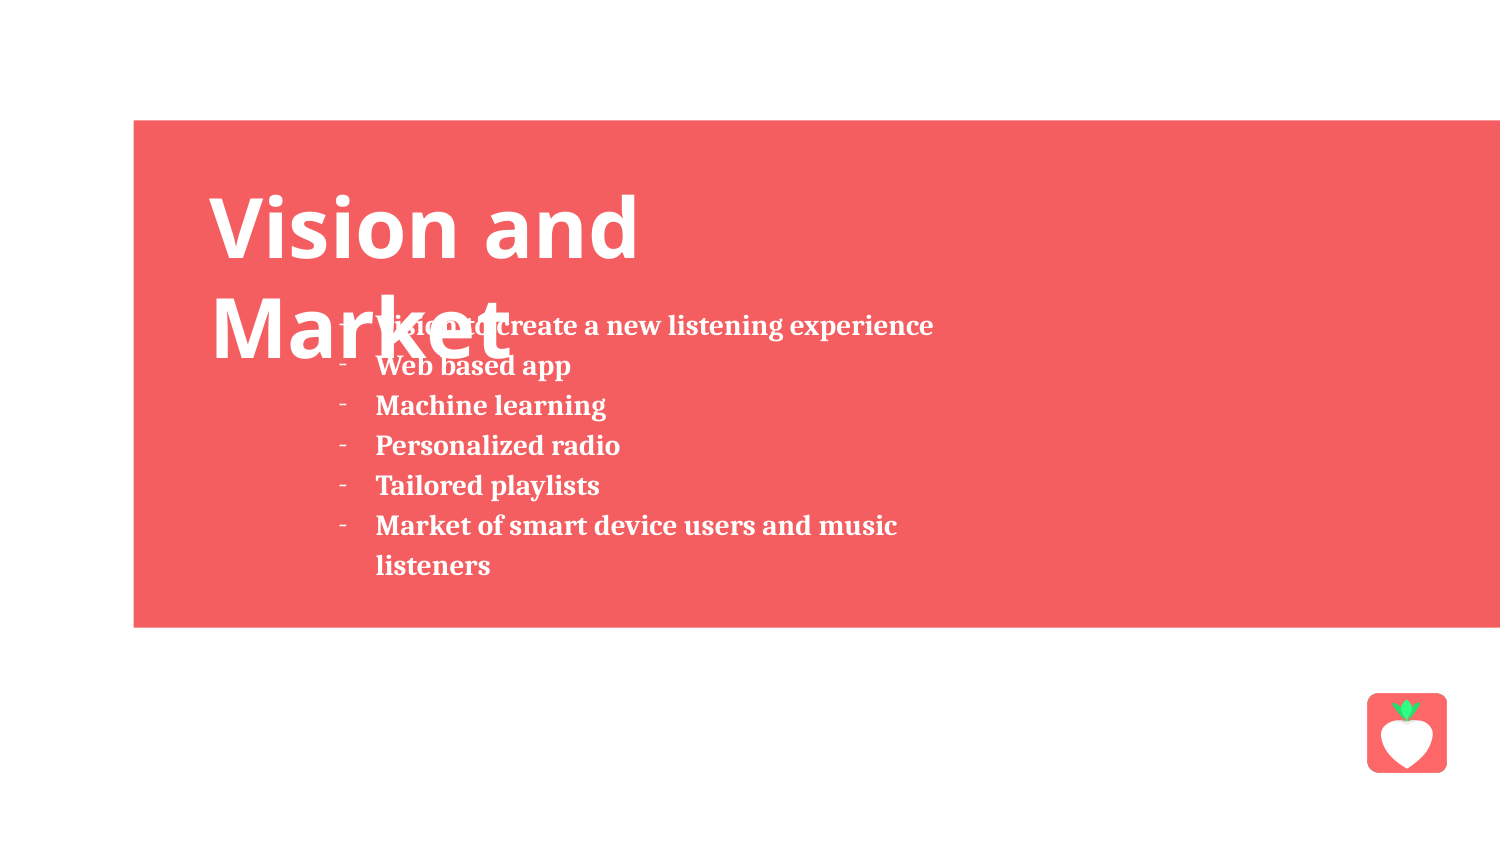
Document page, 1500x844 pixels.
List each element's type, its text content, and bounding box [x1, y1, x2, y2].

text_box Vision to create a new listening experience Web based app Machine learning Personalized radio Tailored playlists Market of smart device users and music listeners [285, 285, 1033, 616]
picture [1367, 693, 1447, 773]
title Vision and Market [194, 160, 942, 296]
